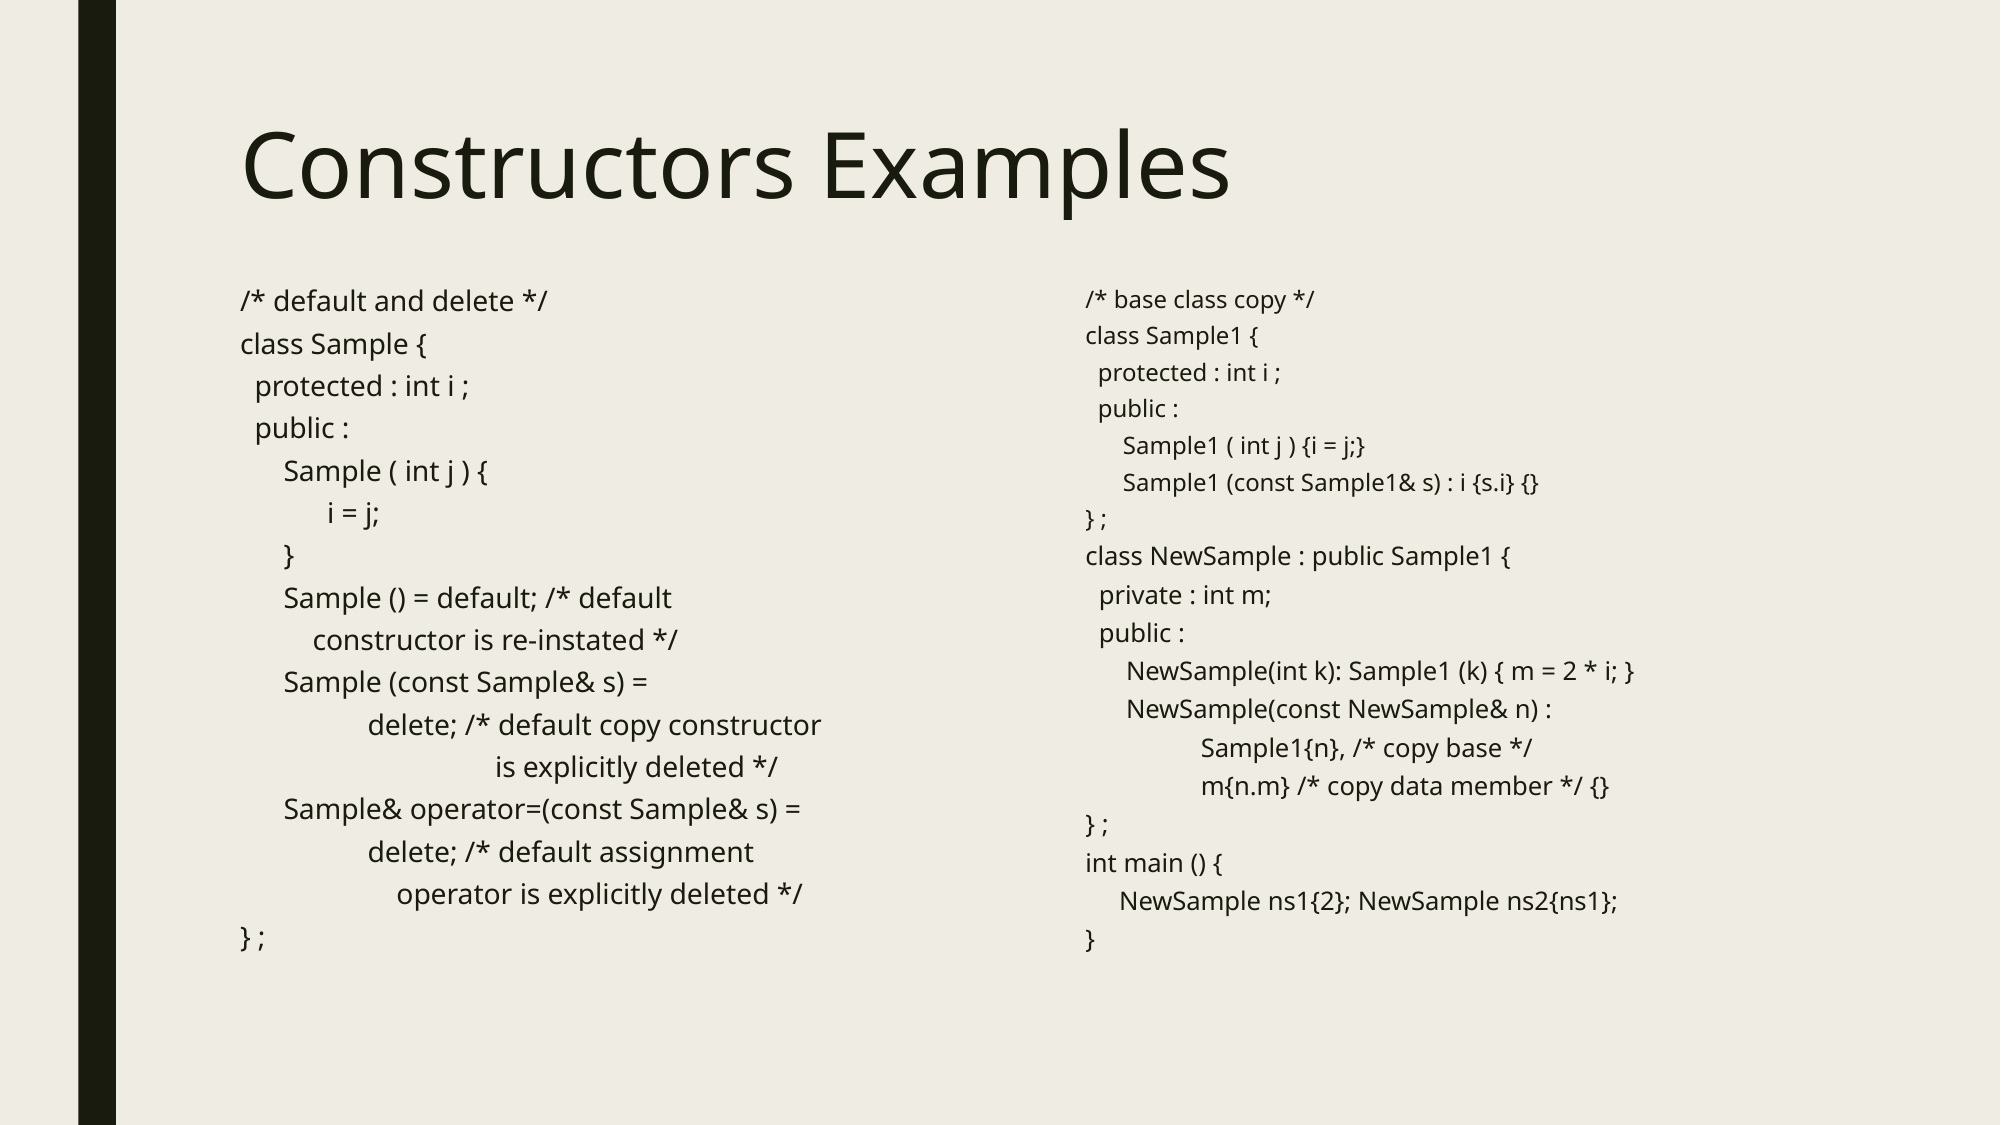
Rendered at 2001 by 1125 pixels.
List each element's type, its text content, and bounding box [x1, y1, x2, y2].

title Constructors Examples [225, 112, 1800, 244]
list /* default and delete */ class Sample { protected : int i ; public : Sample ( int j ) { i = j; } Sample () = default; /* default constructor is re-instated */ Sample (const Sample& s) = delete; /* default copy constructor is explicitly deleted */ Sample& operator=(const Sample& s) = delete; /* default assignment operator is explicitly deleted */ } ; [225, 278, 955, 963]
list /* base class copy */ class Sample1 { protected : int i ; public : Sample1 ( int j ) {i = j;} Sample1 (const Sample1& s) : i {s.i} {} } ; class NewSample : public Sample1 { private : int m; public : NewSample(int k): Sample1 (k) { m = 2 * i; } NewSample(const NewSample& n) : Sample1{n}, /* copy base */ m{n.m} /* copy data member */ {} } ; int main () { NewSample ns1{2}; NewSample ns2{ns1}; } [1070, 278, 1801, 963]
